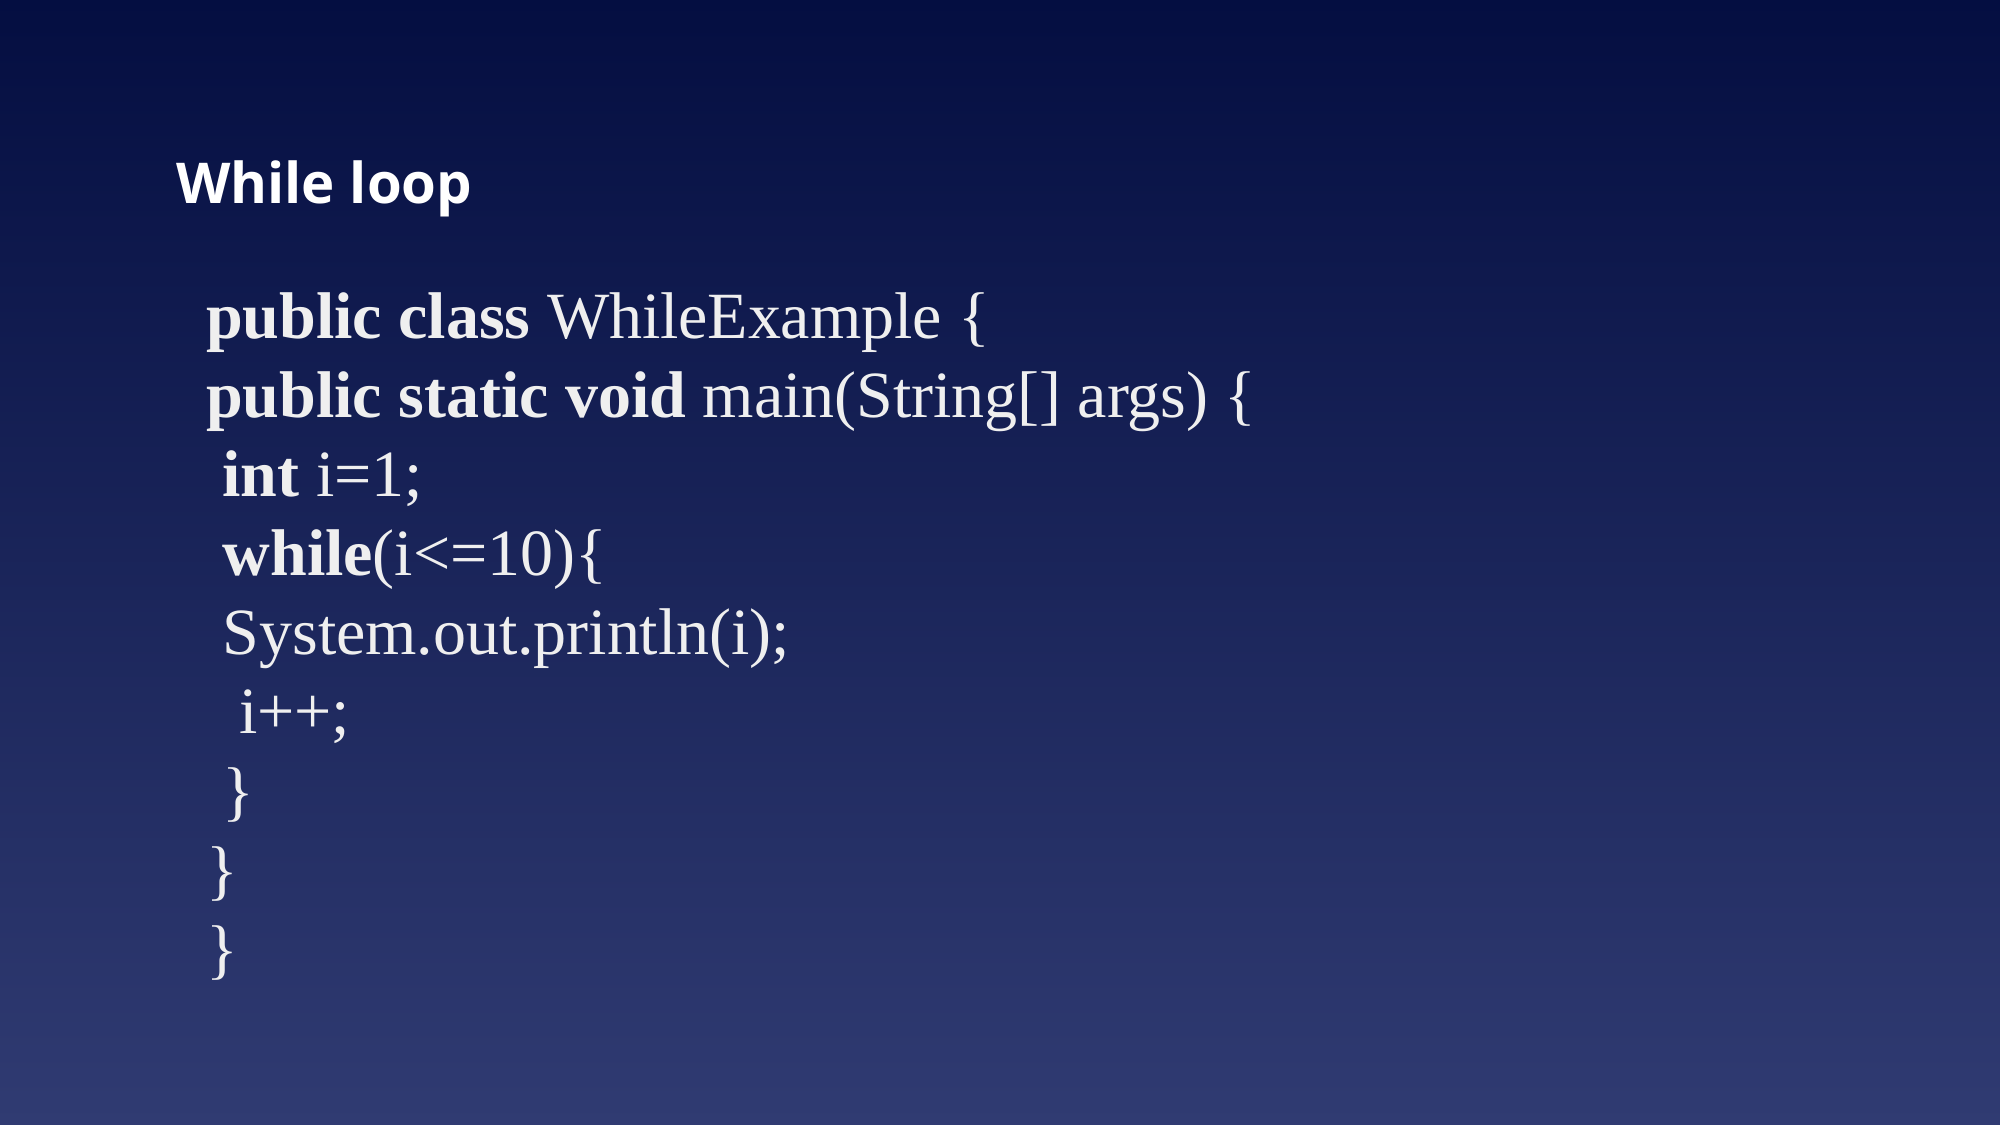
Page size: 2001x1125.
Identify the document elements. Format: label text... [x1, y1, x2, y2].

title While loop [156, 118, 1844, 244]
list public class WhileExample { public static void main(String[] args) { int i=1; while(i<=10){ System.out.println(i); i++; } } } [156, 252, 1844, 1007]
